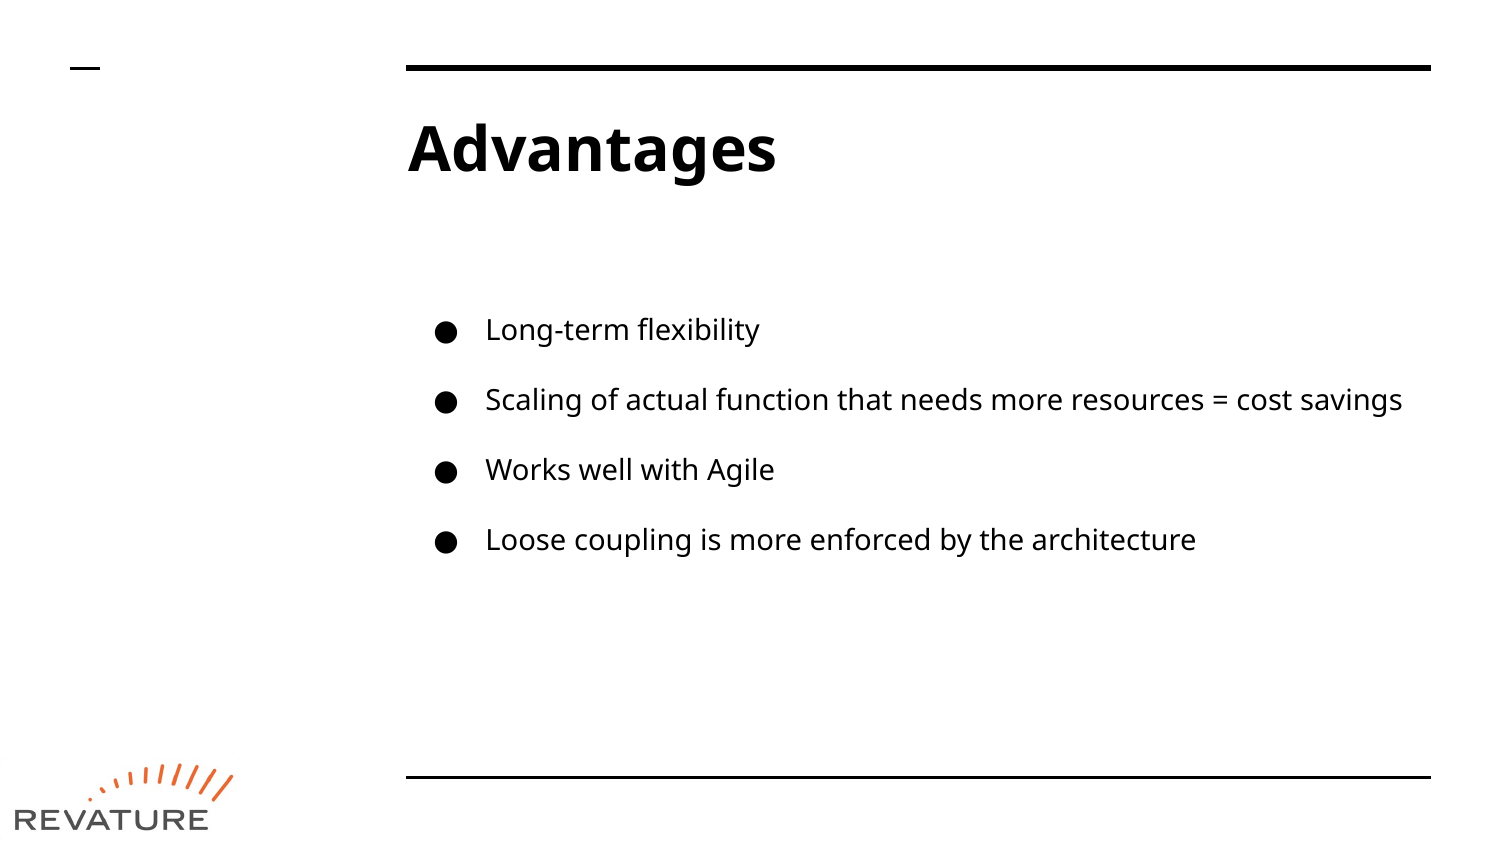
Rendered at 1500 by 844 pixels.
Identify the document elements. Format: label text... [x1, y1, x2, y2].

picture [0, 758, 244, 844]
list Long-term flexibility Scaling of actual function that needs more resources = cost savings Works well with Agile Loose coupling is more enforced by the architecture [395, 261, 1433, 755]
title Advantages [393, 94, 1431, 199]
